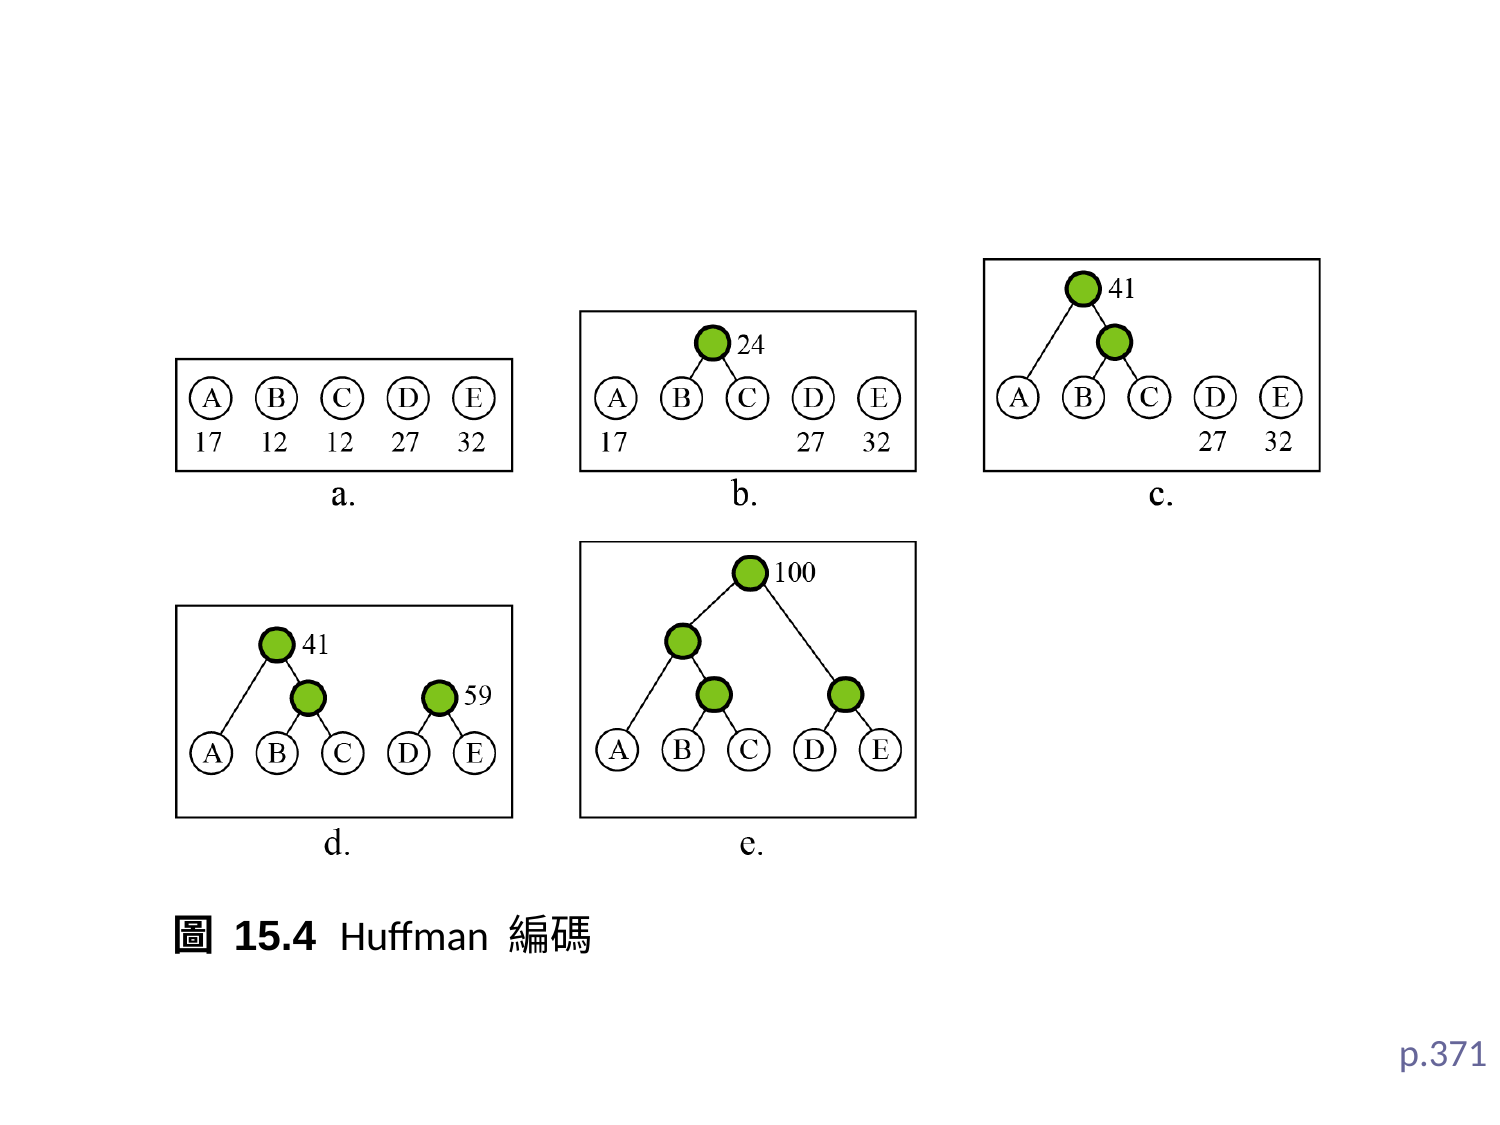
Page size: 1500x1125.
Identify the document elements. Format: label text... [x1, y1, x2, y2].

text_box p.371 [1375, 1020, 1500, 1082]
text_box 圖 15.4 Huffman 編碼 [157, 900, 1174, 966]
picture [175, 258, 1321, 867]
